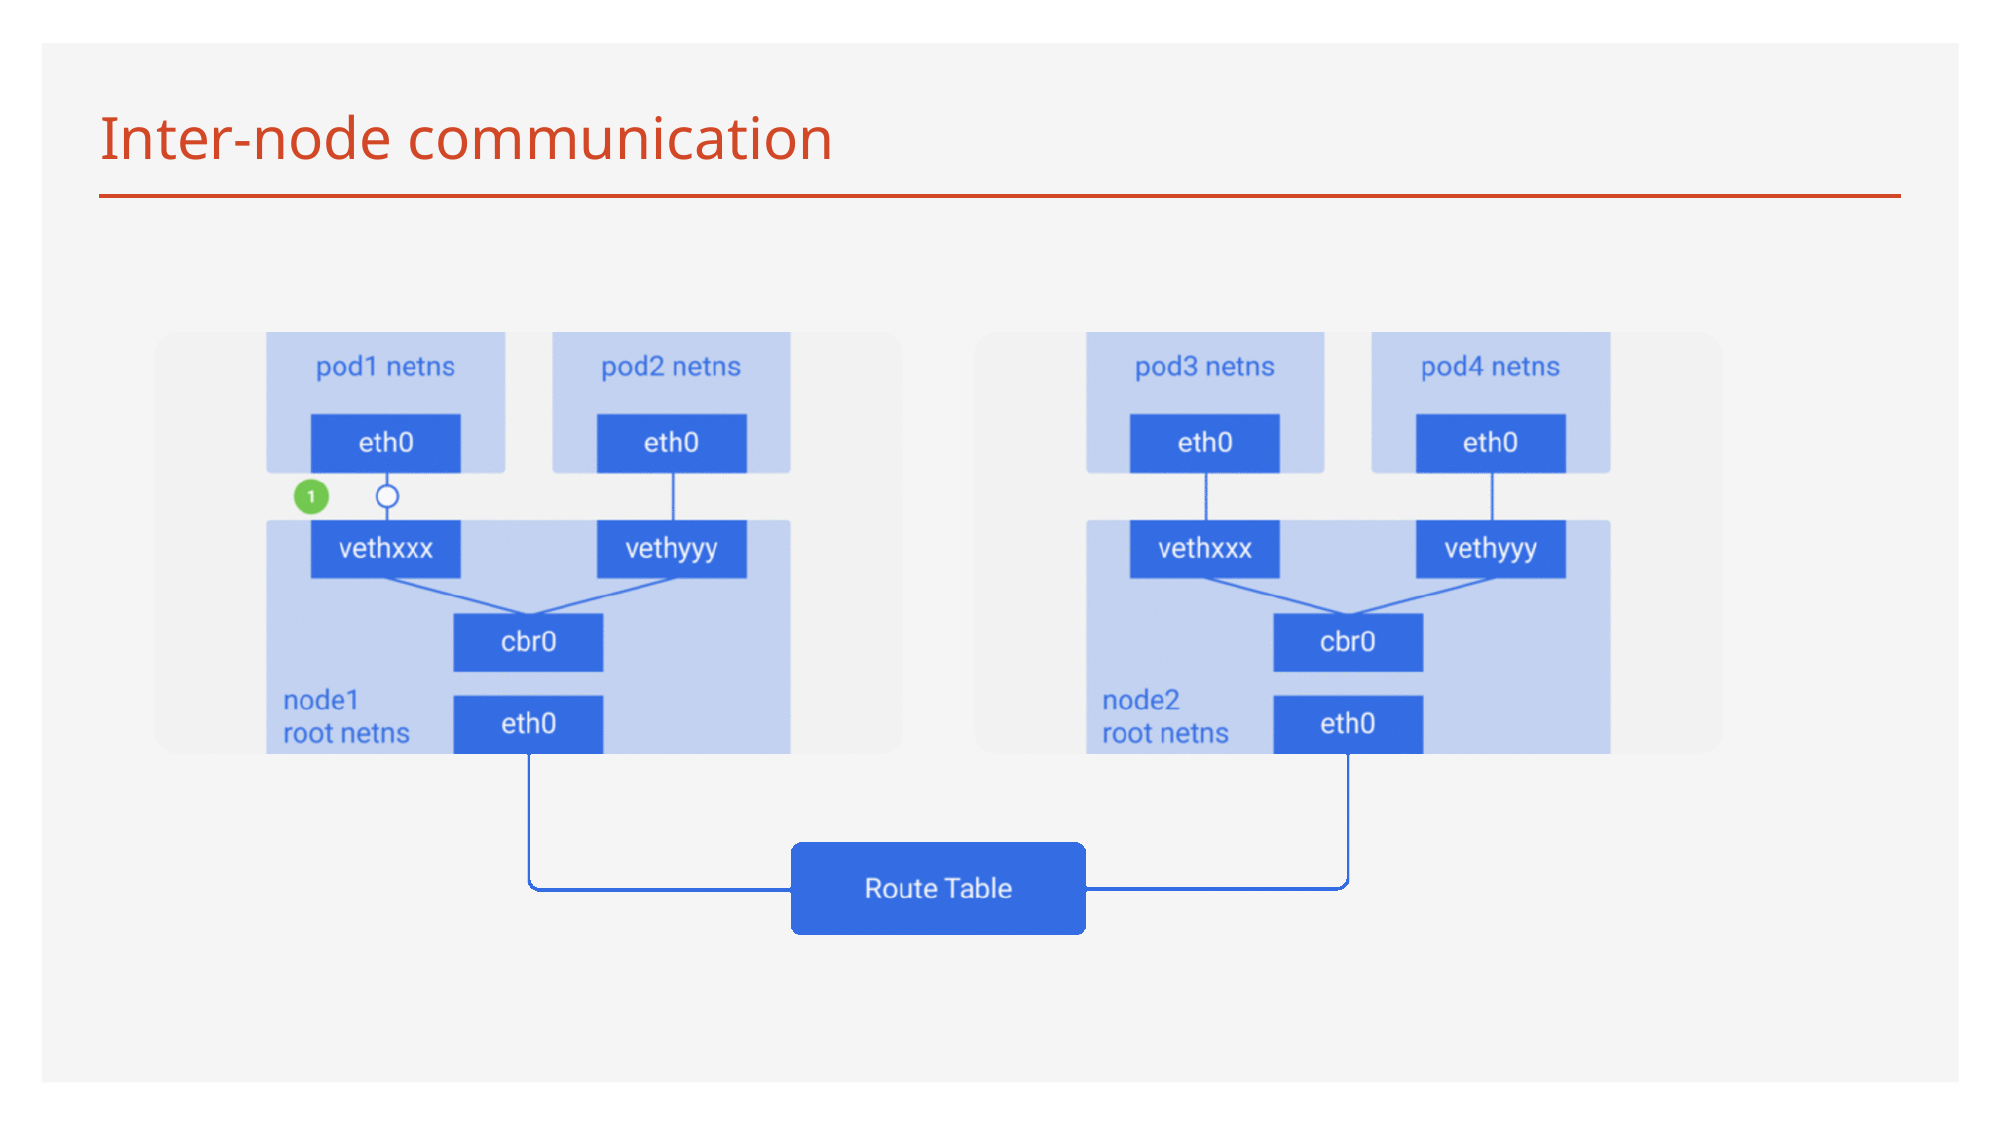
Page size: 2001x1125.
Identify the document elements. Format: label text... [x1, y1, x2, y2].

picture [153, 331, 1724, 935]
title Inter-node communication [85, 73, 1214, 179]
